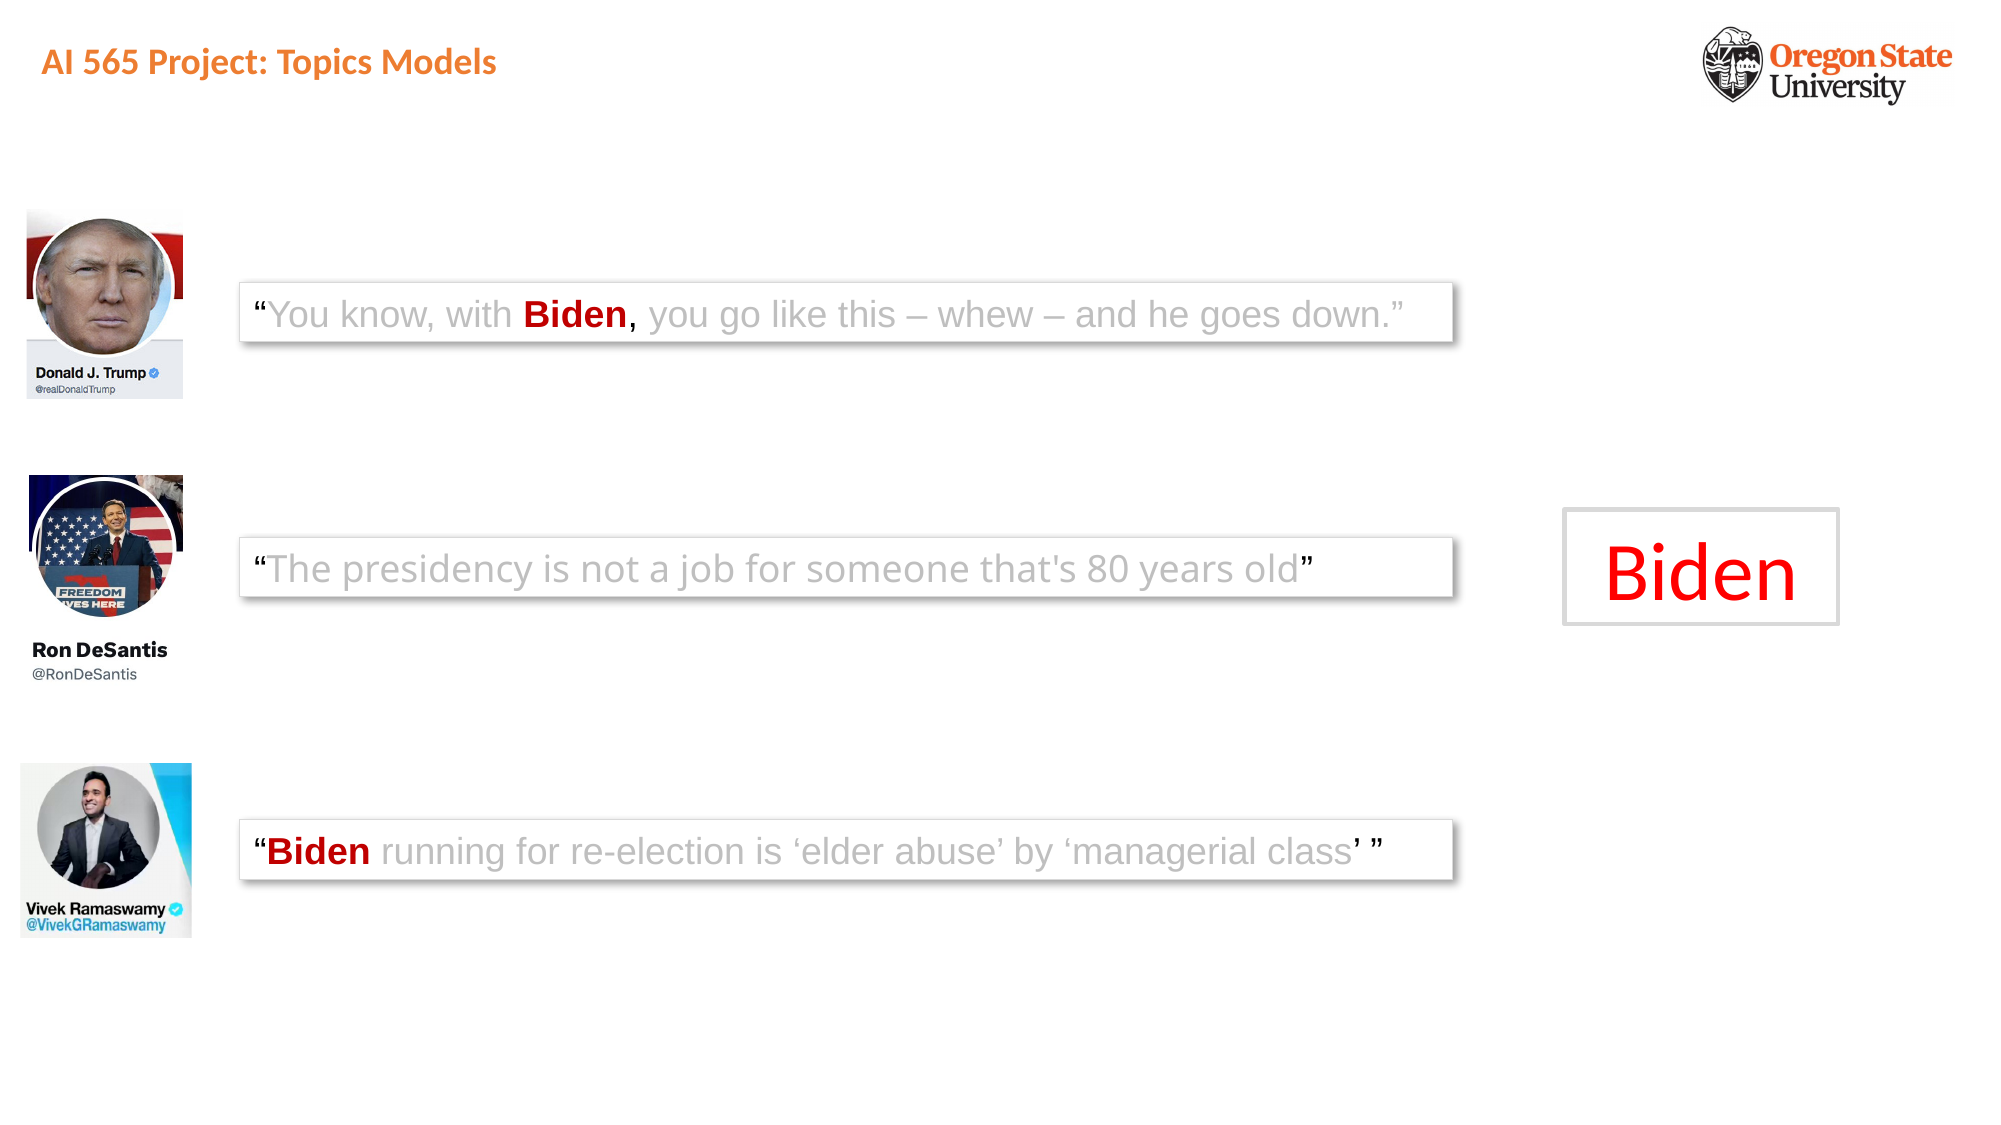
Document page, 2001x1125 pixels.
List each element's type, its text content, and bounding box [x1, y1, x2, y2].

text_box “The presidency is not a job for someone that's 80 years old” [239, 537, 1453, 597]
picture [29, 475, 183, 687]
text_box Biden [1564, 509, 1839, 625]
picture [26, 209, 183, 399]
text_box “Biden running for re-election is ‘elder abuse’ by ‘managerial class’ ” [239, 819, 1453, 880]
text_box “You know, with Biden, you go like this – whew – and he goes down.” [239, 282, 1453, 342]
picture [20, 763, 192, 938]
picture [1701, 22, 1955, 107]
text_box AI 565 Project: Topics Models [26, 29, 769, 90]
